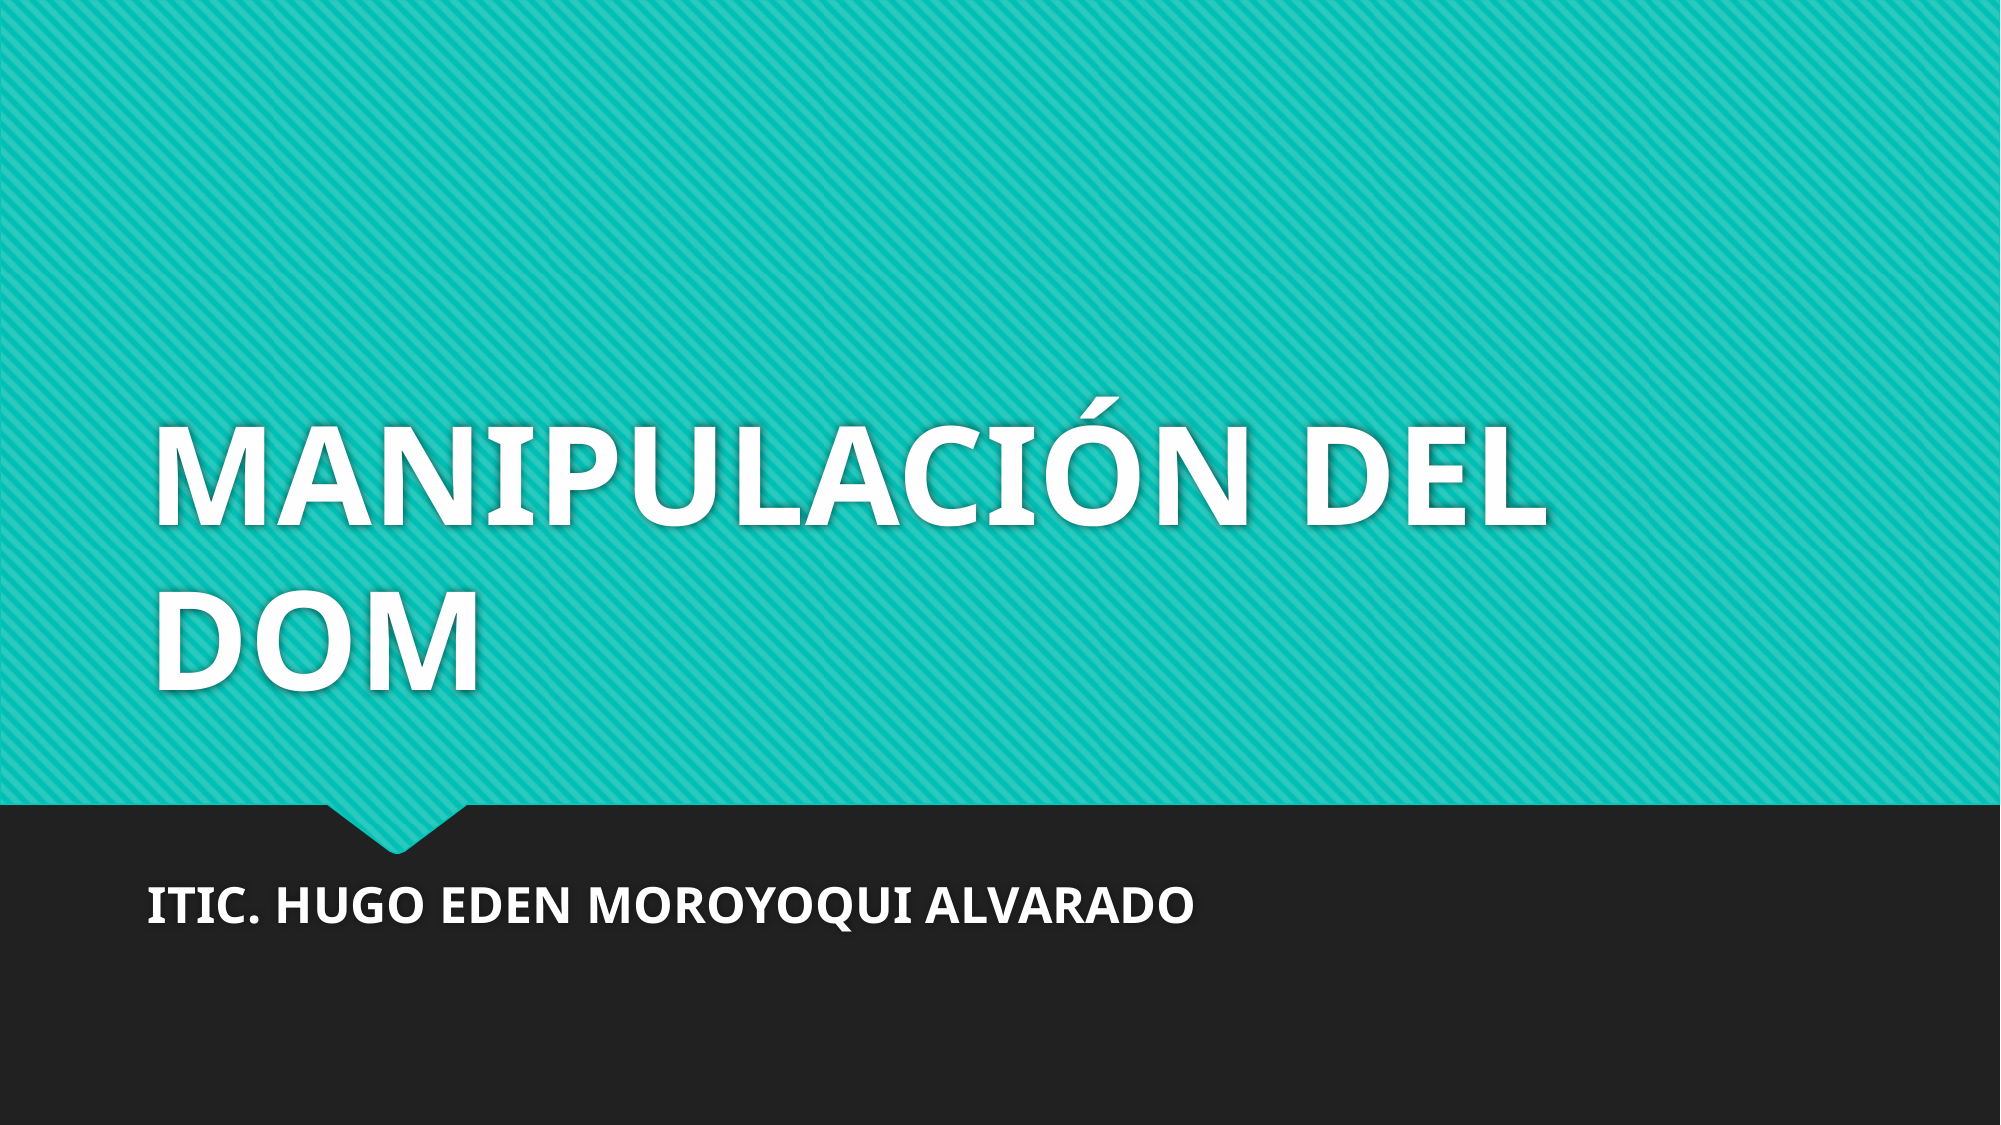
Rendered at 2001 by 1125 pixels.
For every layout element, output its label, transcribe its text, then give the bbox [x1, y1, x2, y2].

title MANIPULACIÓN DEL DOM [132, 237, 1868, 726]
subtitle ITIC. HUGO EDEN MOROYOQUI ALVARADO [132, 866, 1868, 938]
